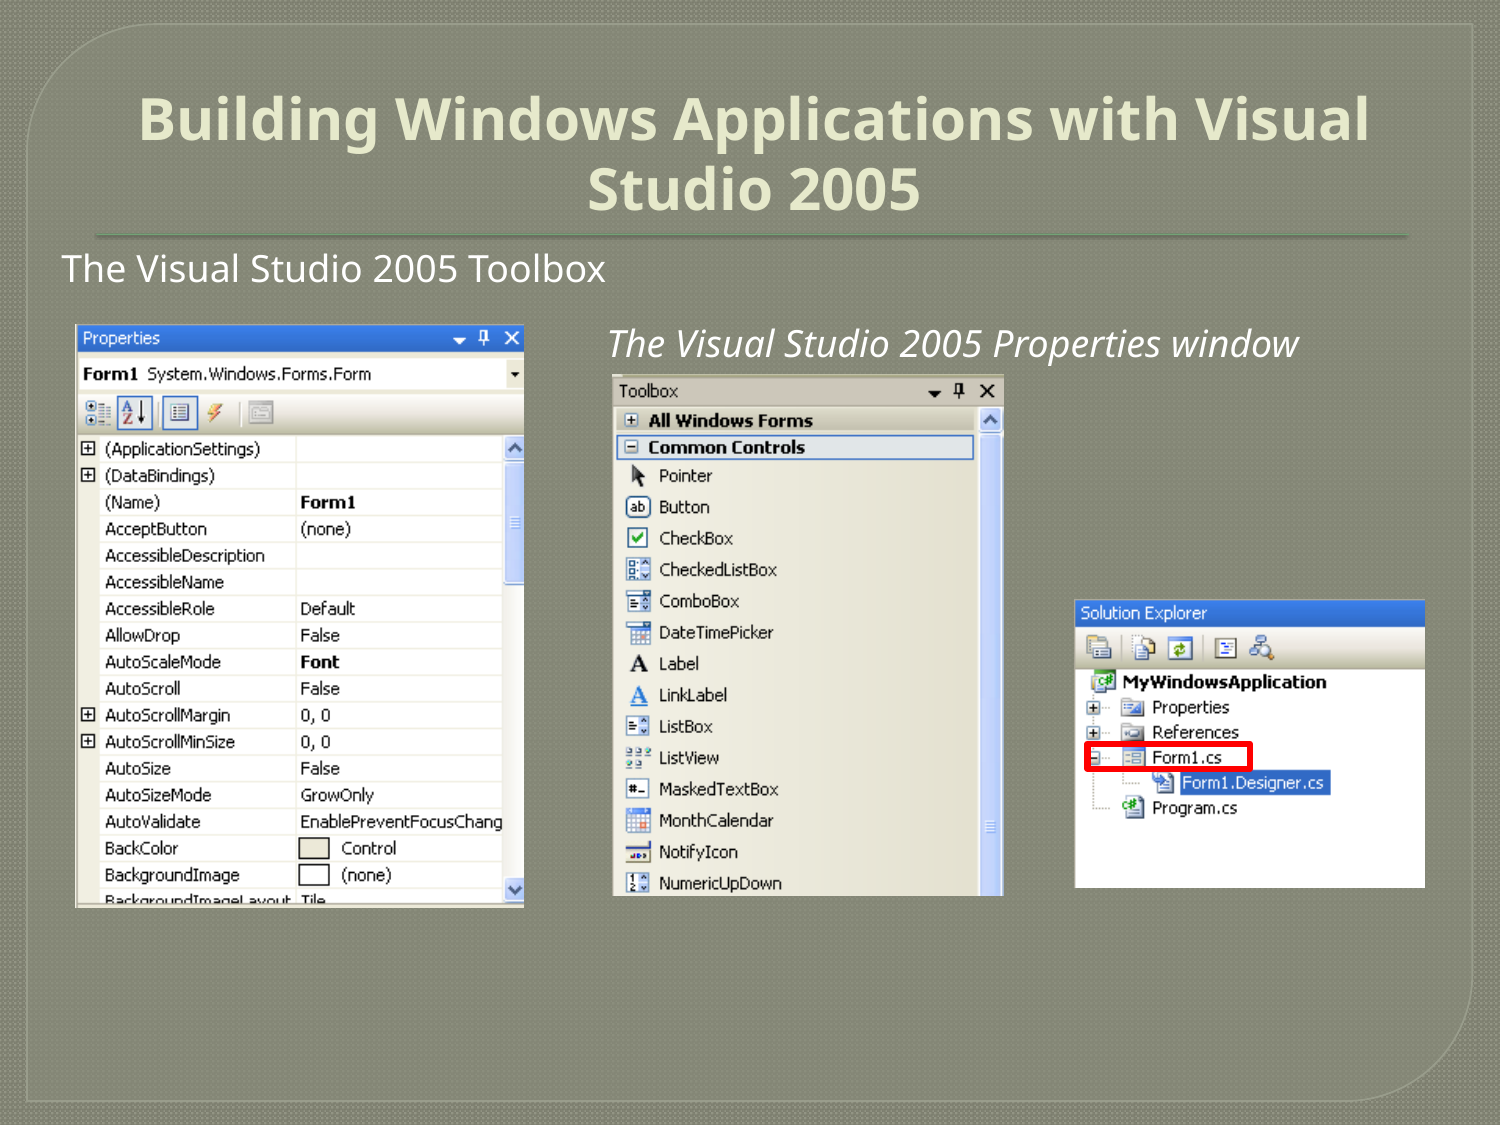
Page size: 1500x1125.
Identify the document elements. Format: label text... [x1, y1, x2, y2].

picture [612, 374, 1004, 896]
text_box The Visual Studio 2005 Properties window [591, 312, 1315, 373]
title Building Windows Applications with Visual Studio 2005 [75, 41, 1425, 230]
picture [1074, 599, 1426, 888]
picture [74, 324, 524, 908]
text_box The Visual Studio 2005 Toolbox [46, 237, 622, 343]
